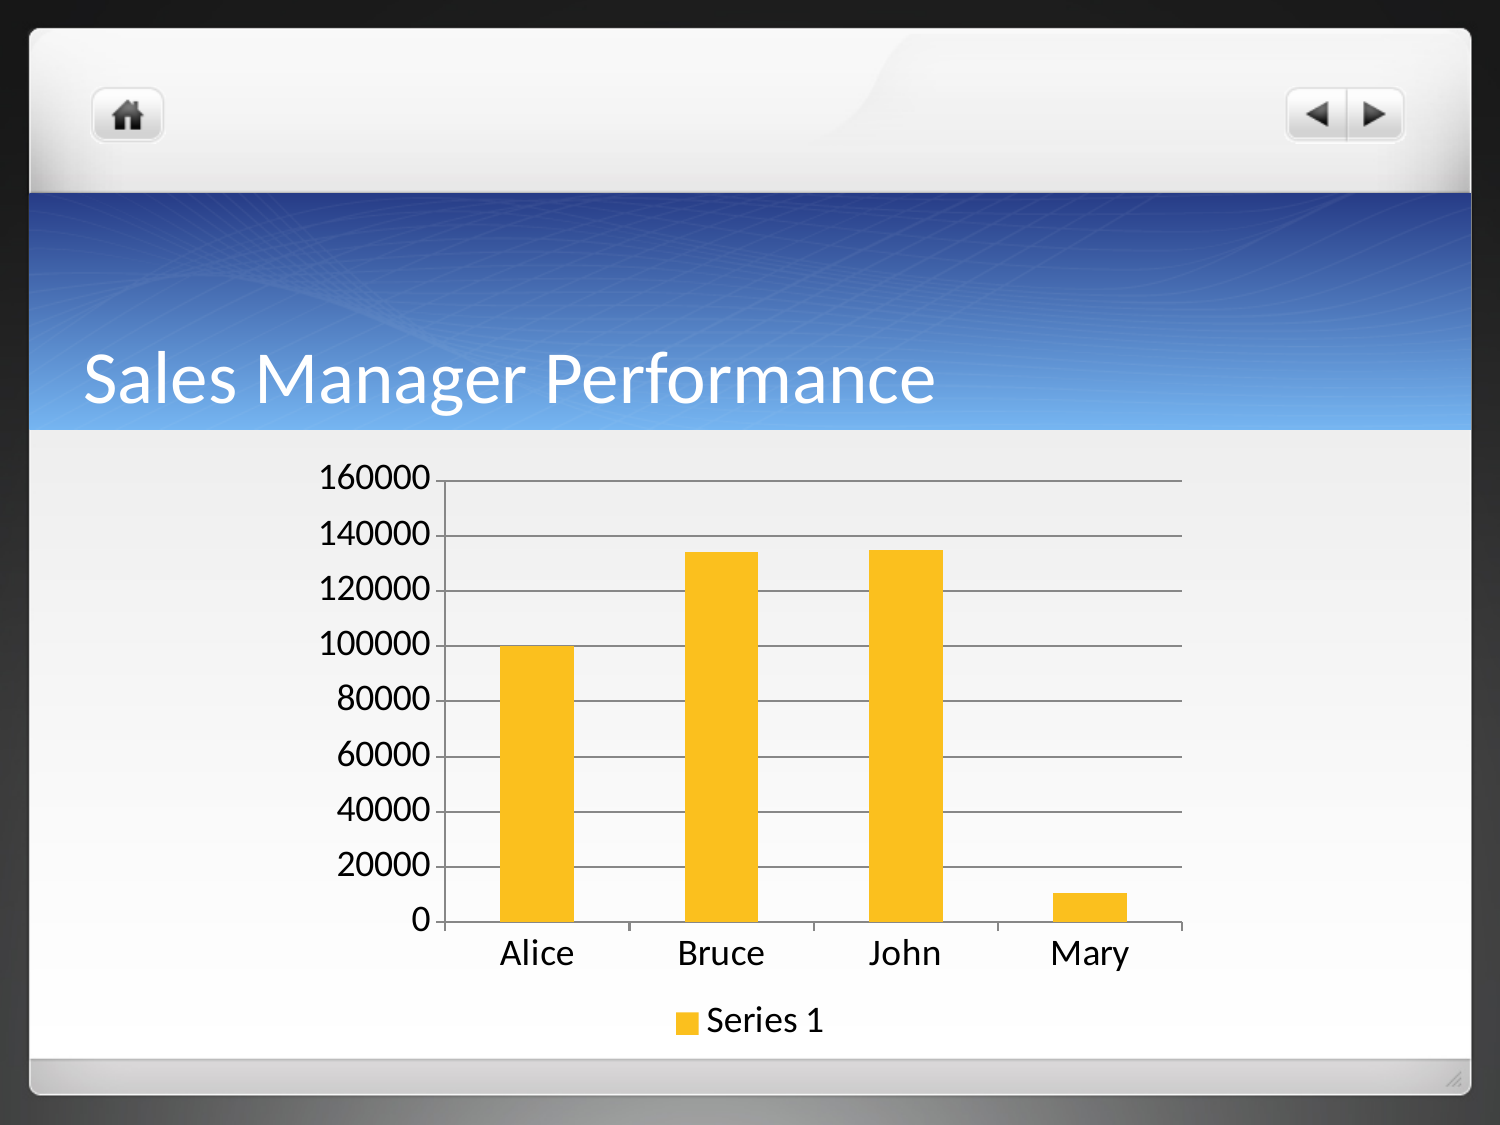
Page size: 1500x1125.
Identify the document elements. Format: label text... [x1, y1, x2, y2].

picture [0, 0, 1500, 1125]
title Sales Manager Performance [68, 238, 1432, 427]
chart [299, 449, 1201, 1051]
